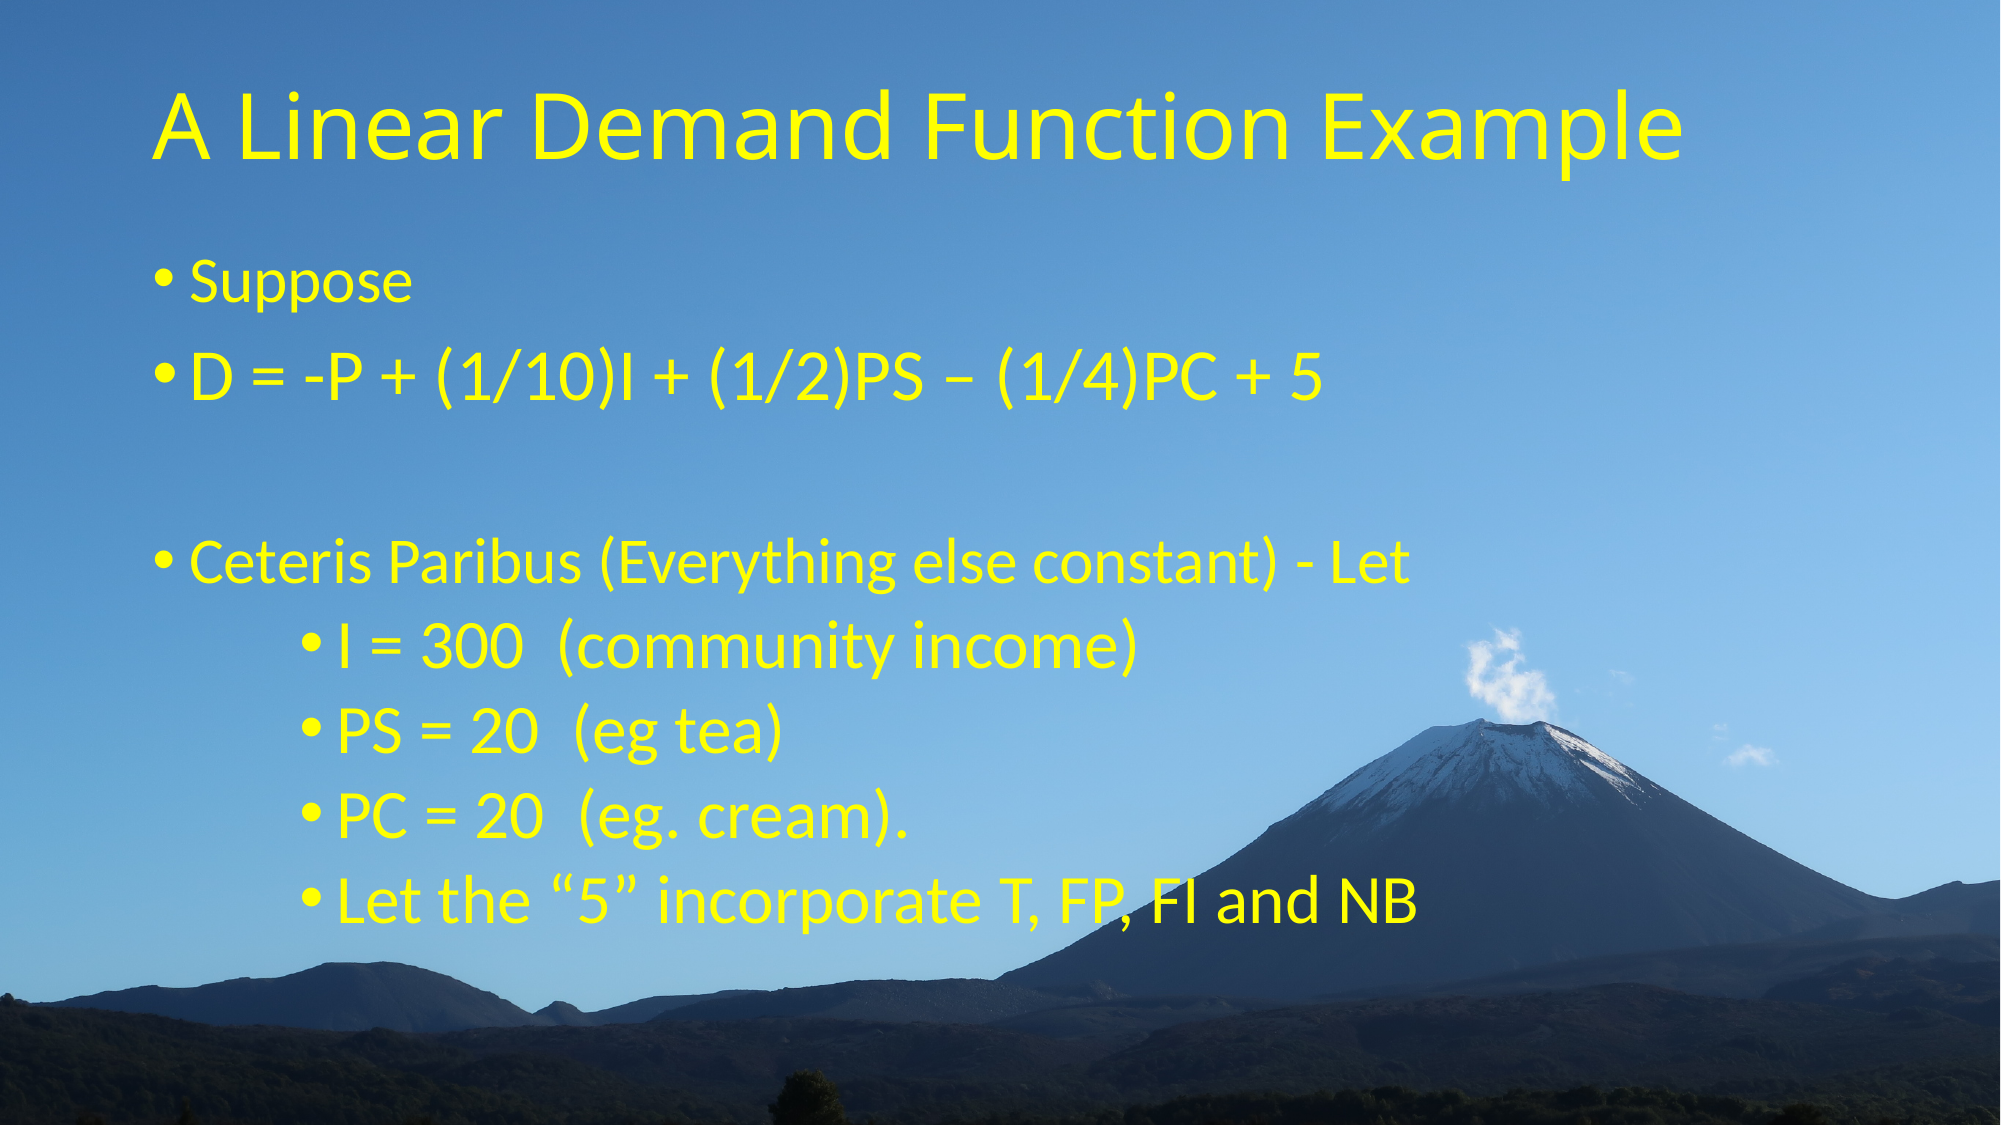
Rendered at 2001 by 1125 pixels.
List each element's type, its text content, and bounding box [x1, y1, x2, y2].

picture [0, 0, 2001, 1125]
title A Linear Demand Function Example [137, 21, 1863, 238]
list Suppose D = -P + (1/10)I + (1/2)PS – (1/4)PC + 5 Ceteris Paribus (Everything else constant) - Let I = 300 (community income) PS = 20 (eg tea) PC = 20 (eg. cream). Let the “5” incorporate T, FP, FI and NB [137, 238, 1863, 953]
